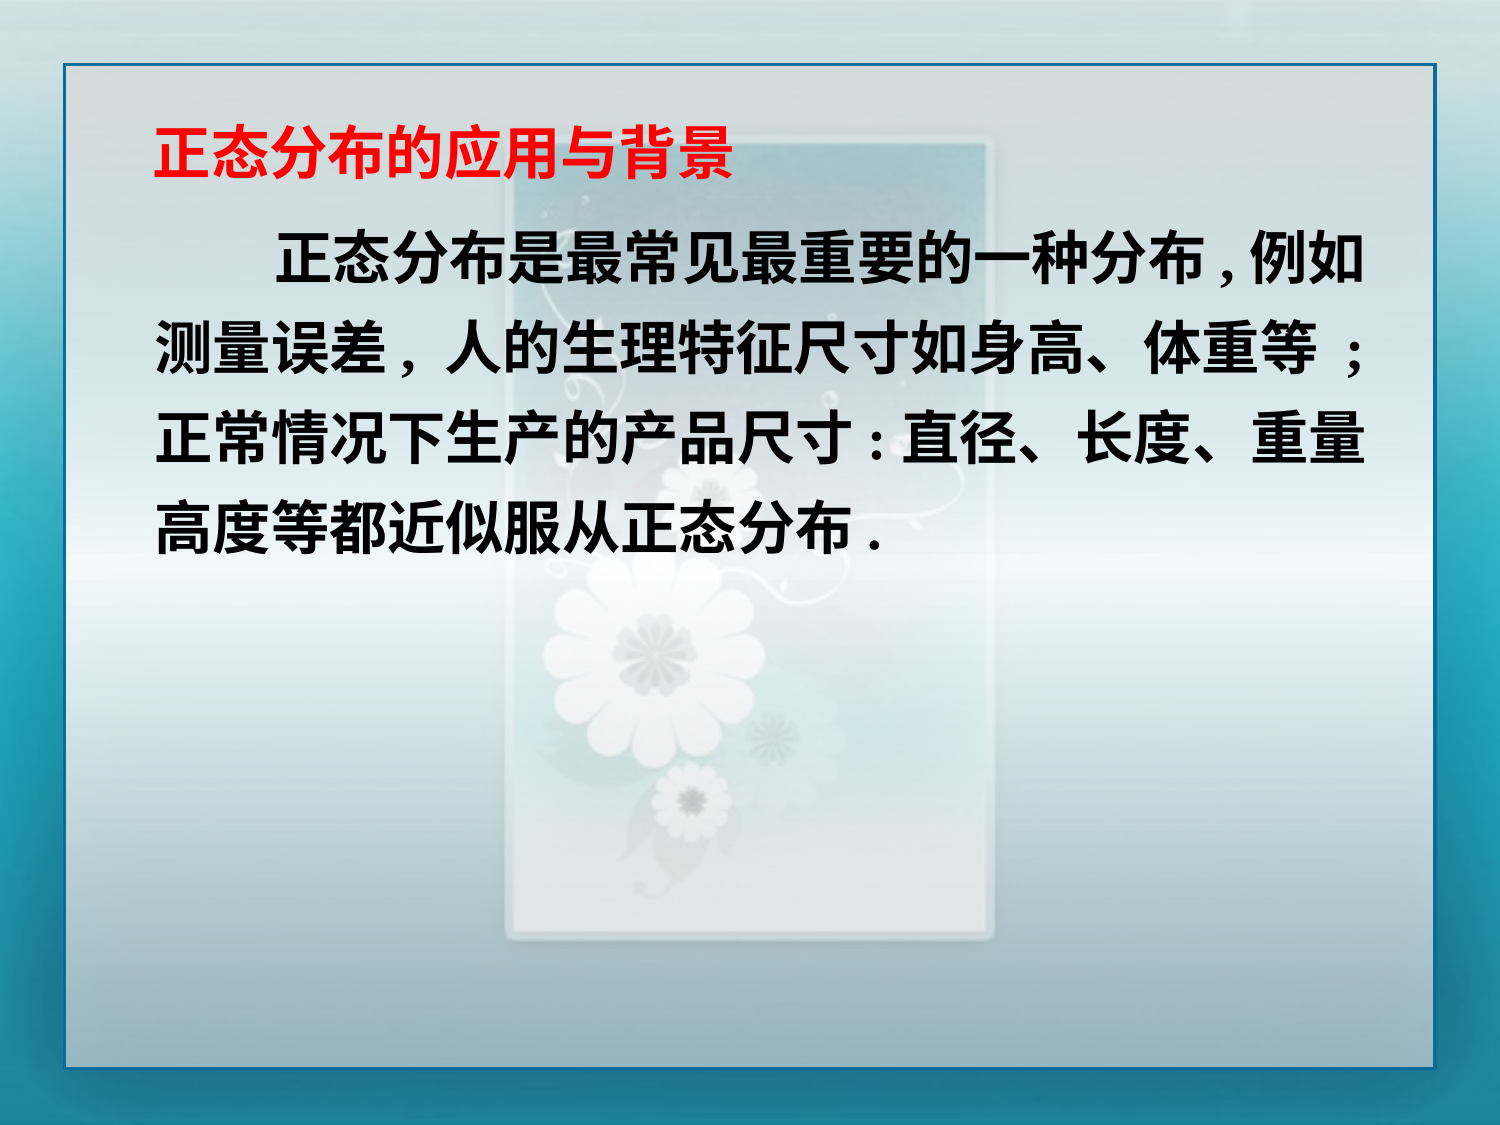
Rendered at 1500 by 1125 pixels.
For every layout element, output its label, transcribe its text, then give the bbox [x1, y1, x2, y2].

text_box 正态分布是最常见最重要的一种分布,例如 测量误差, 人的生理特征尺寸如身高、体重等 ; 正常情况下生产的产品尺寸:直径、长度、重量 高度等都近似服从正态分布. [139, 200, 1382, 569]
picture [0, 0, 1500, 1125]
text_box 正态分布的应用与背景 [138, 108, 764, 194]
